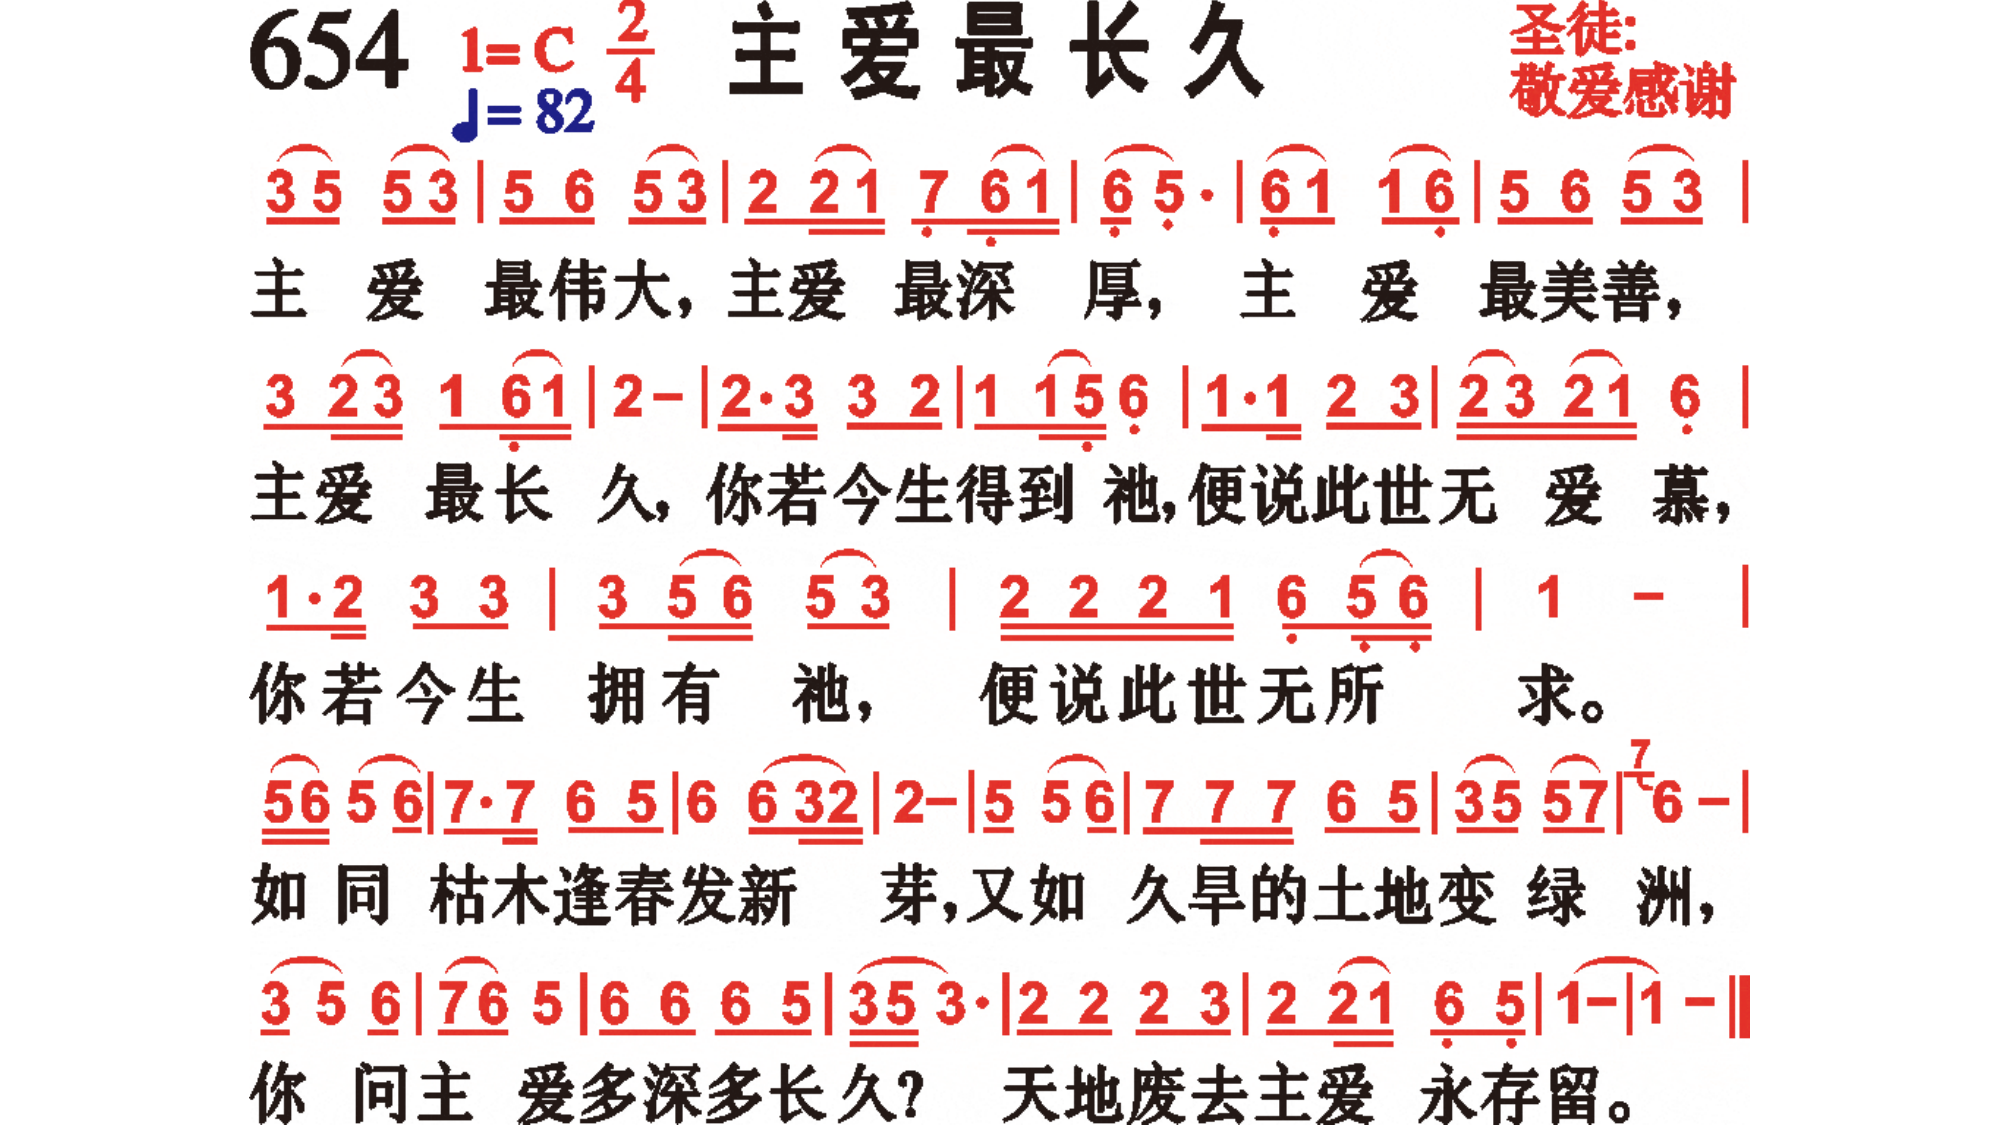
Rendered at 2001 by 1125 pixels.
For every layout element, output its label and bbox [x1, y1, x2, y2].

picture [249, 0, 1750, 1125]
